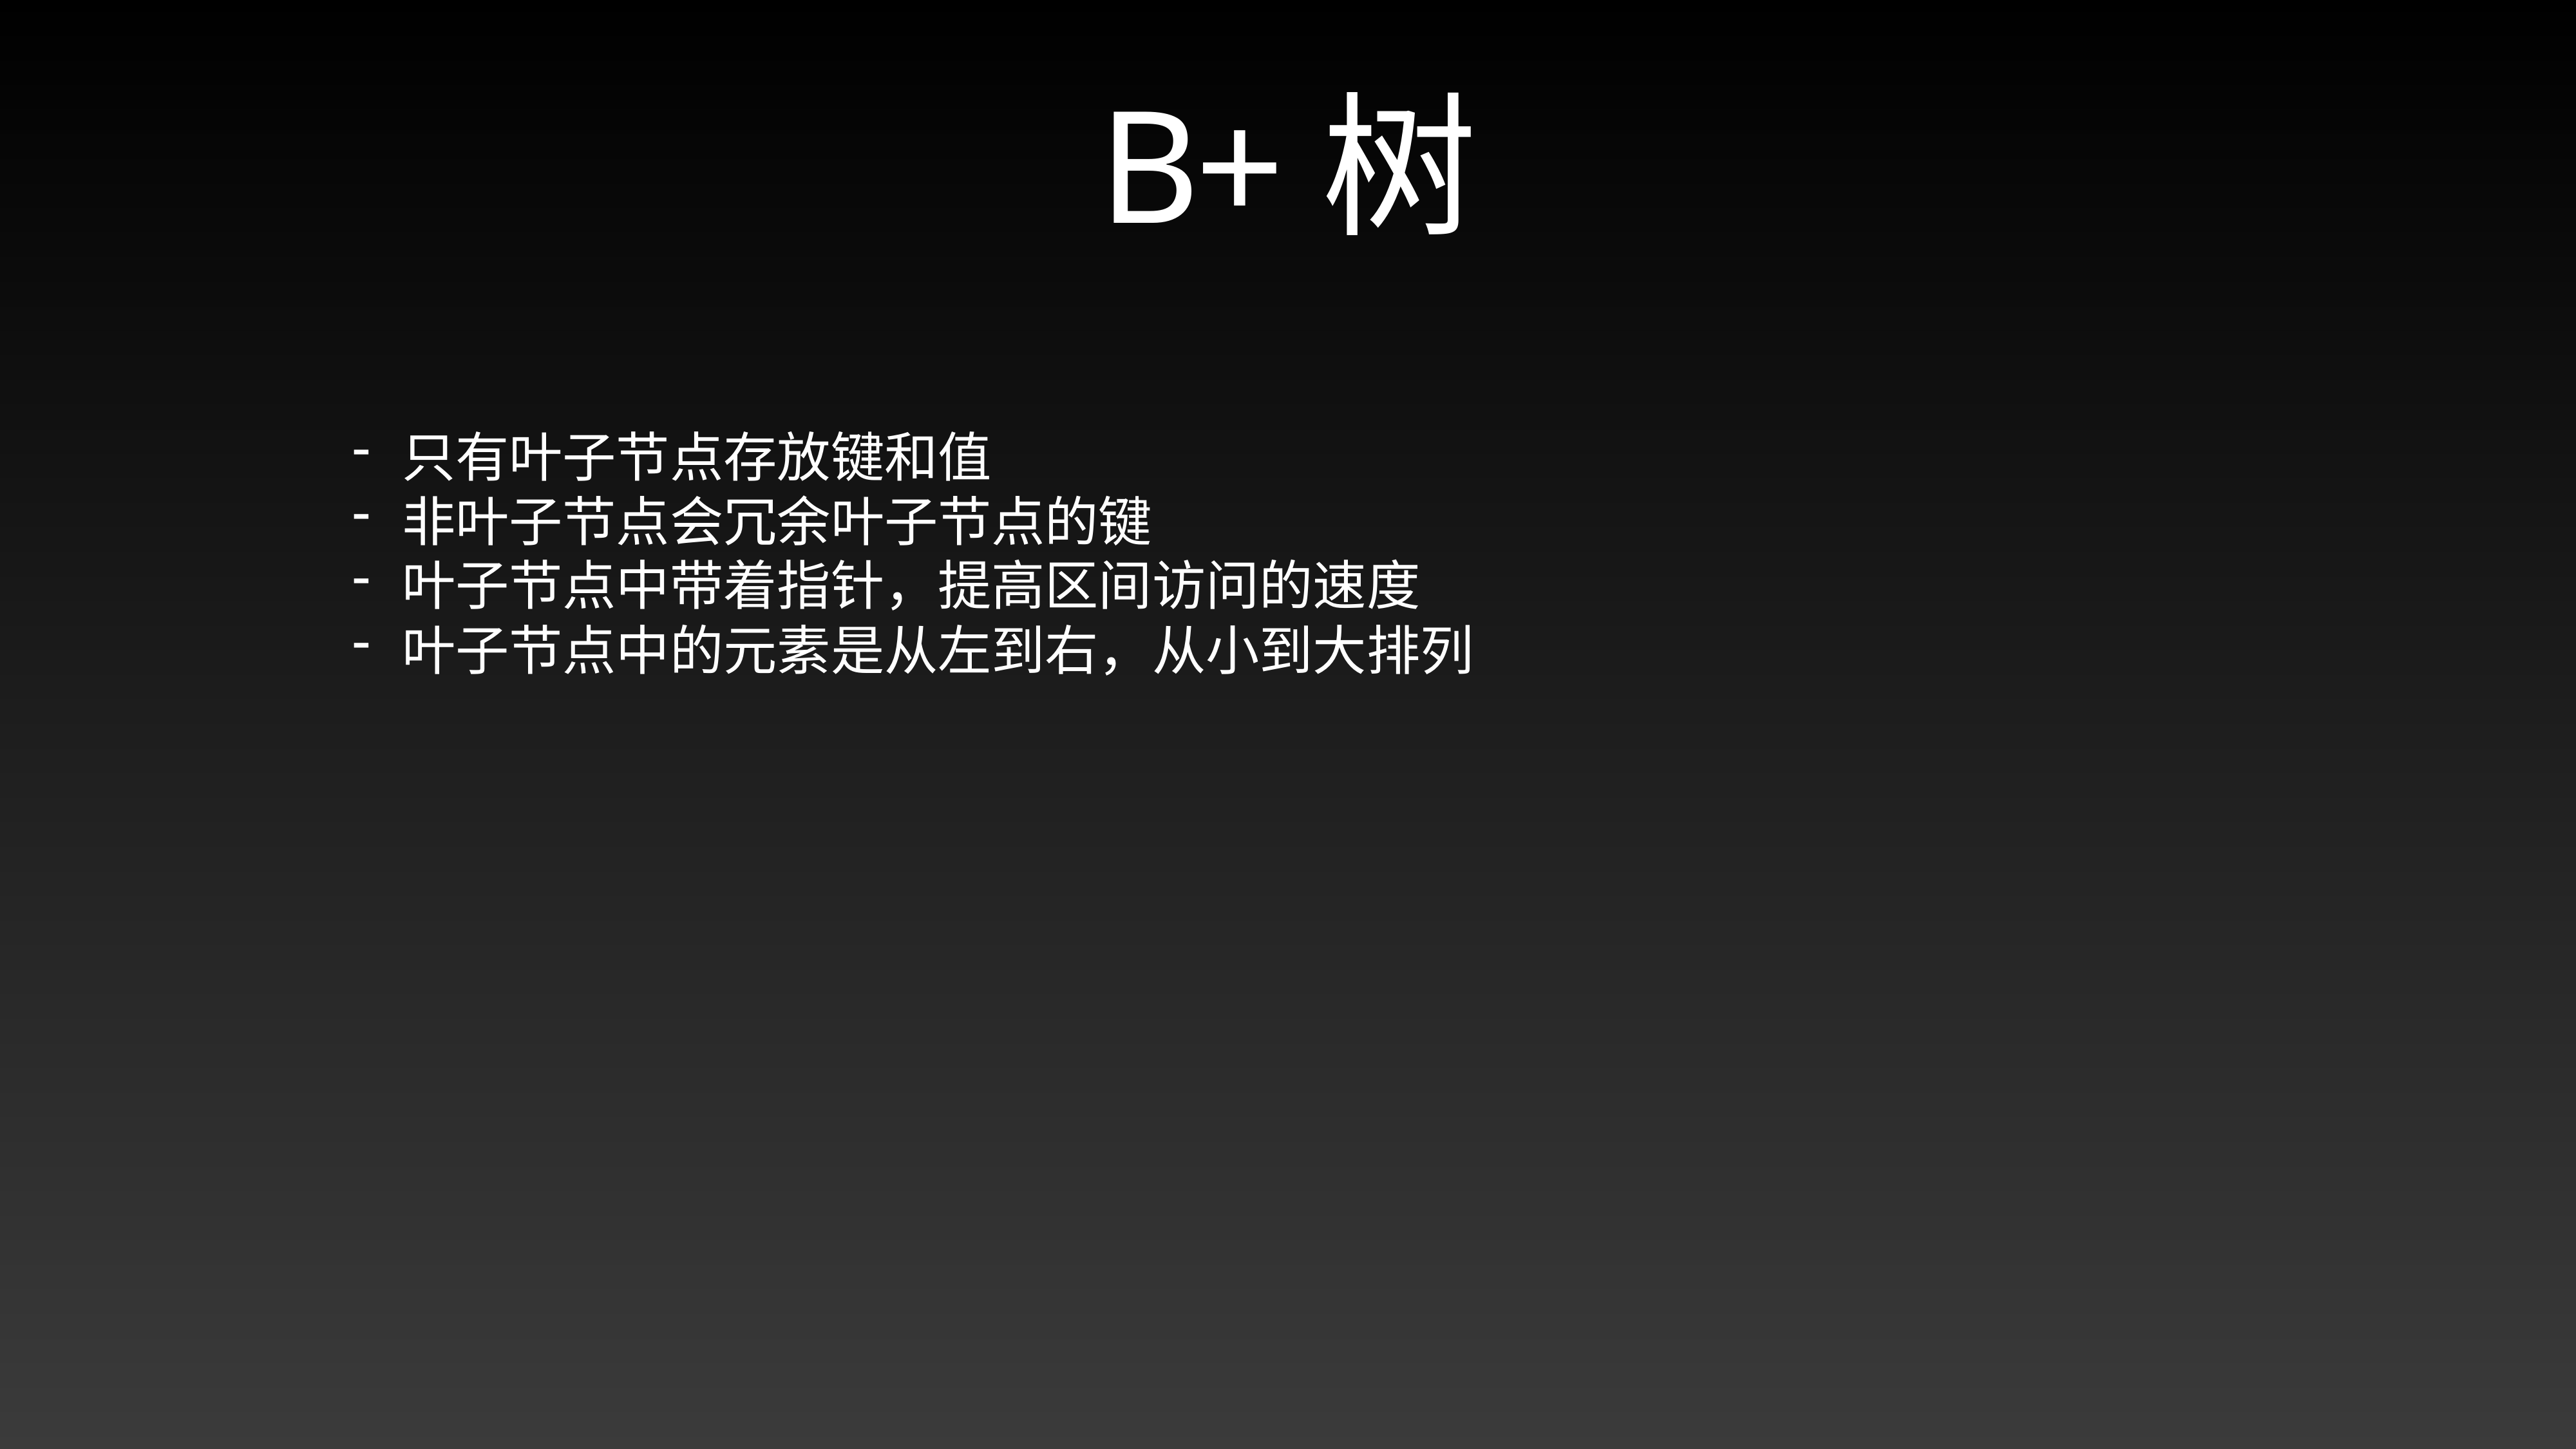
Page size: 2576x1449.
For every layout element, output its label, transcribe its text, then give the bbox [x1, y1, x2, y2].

title B+树 [133, 0, 2443, 263]
text_box 只有叶子节点存放键和值 非叶子节点会冗余叶子节点的键 叶子节点中带着指针，提高区间访问的速度 叶子节点中的元素是从左到右，从小到大排列 [347, 417, 2380, 686]
